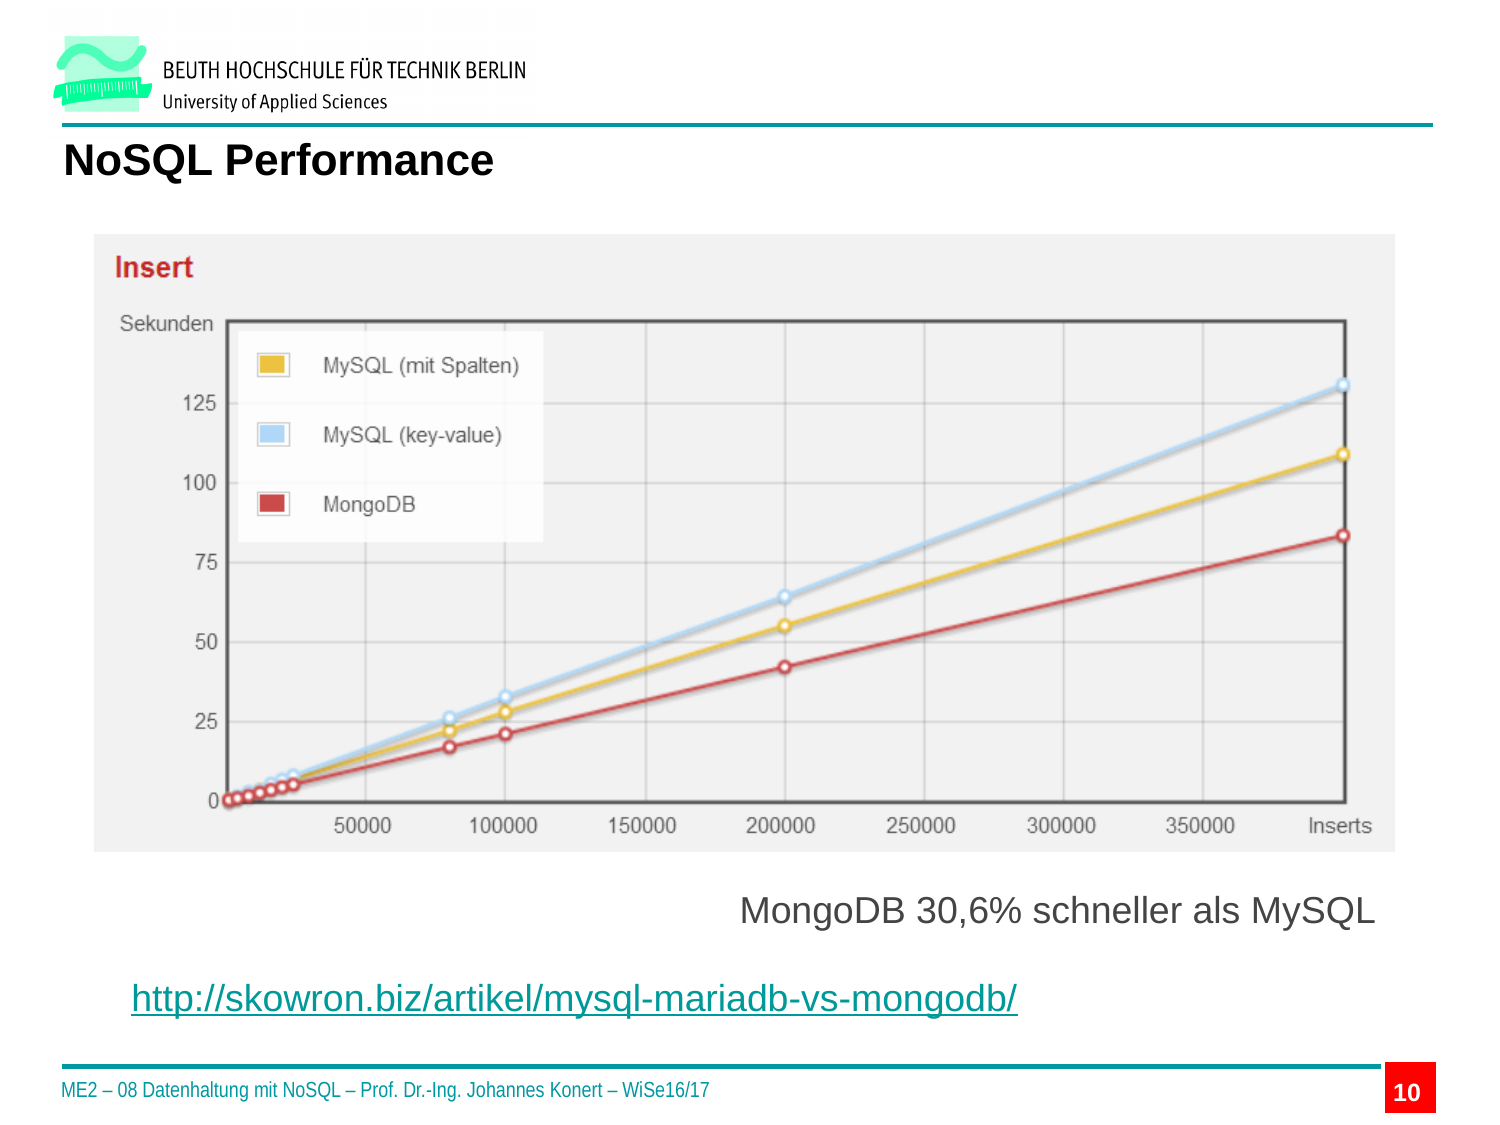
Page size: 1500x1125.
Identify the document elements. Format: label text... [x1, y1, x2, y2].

picture [48, 3, 535, 123]
footer ME2 – 08 Datenhaltung mit NoSQL – Prof. Dr.-Ing. Johannes Konert – WiSe16/17 [61, 1075, 864, 1120]
slide_number 10 [1089, 1076, 1422, 1116]
text_box MongoDB 30,6% schneller als MySQL [724, 878, 1392, 939]
picture [93, 234, 1396, 852]
title NoSQL Performance [48, 123, 1440, 192]
text_box http://skowron.biz/artikel/mysql-mariadb-vs-mongodb/ [116, 967, 1279, 1027]
